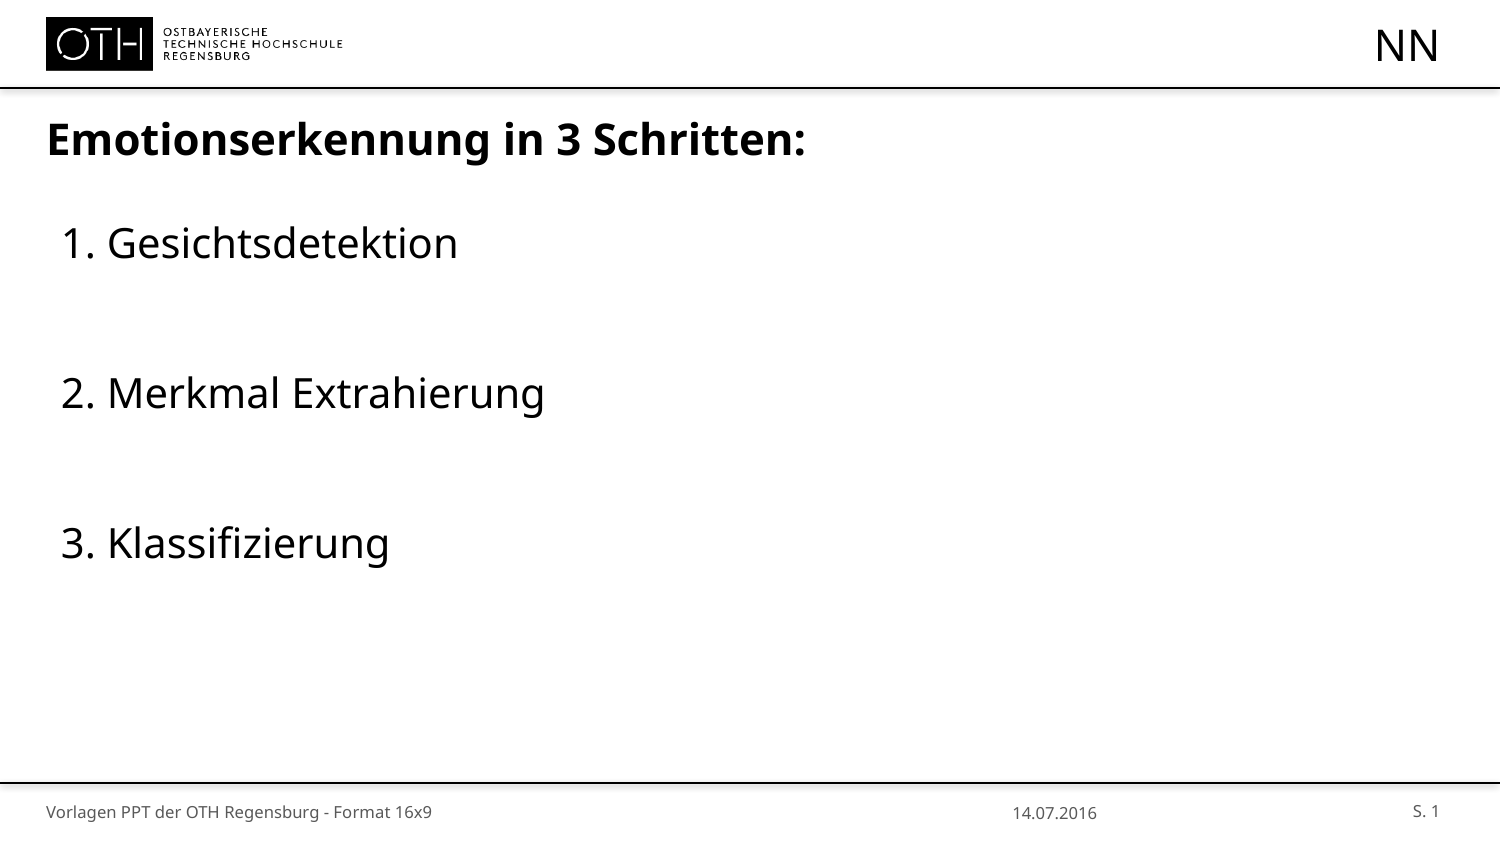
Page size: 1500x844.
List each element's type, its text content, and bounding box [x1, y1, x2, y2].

slide_number S. 1 [1321, 782, 1452, 843]
picture [46, 17, 414, 71]
footer Vorlagen PPT der OTH Regensburg - Format 16x9 [46, 783, 786, 844]
list Emotionserkennung in 3 Schritten: [46, 98, 1452, 179]
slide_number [784, 782, 1325, 844]
text_box 1. Gesichtsdetektion 2. Merkmal Extrahierung 3. Klassifizierung [46, 209, 1376, 575]
title NN [442, 17, 1452, 71]
